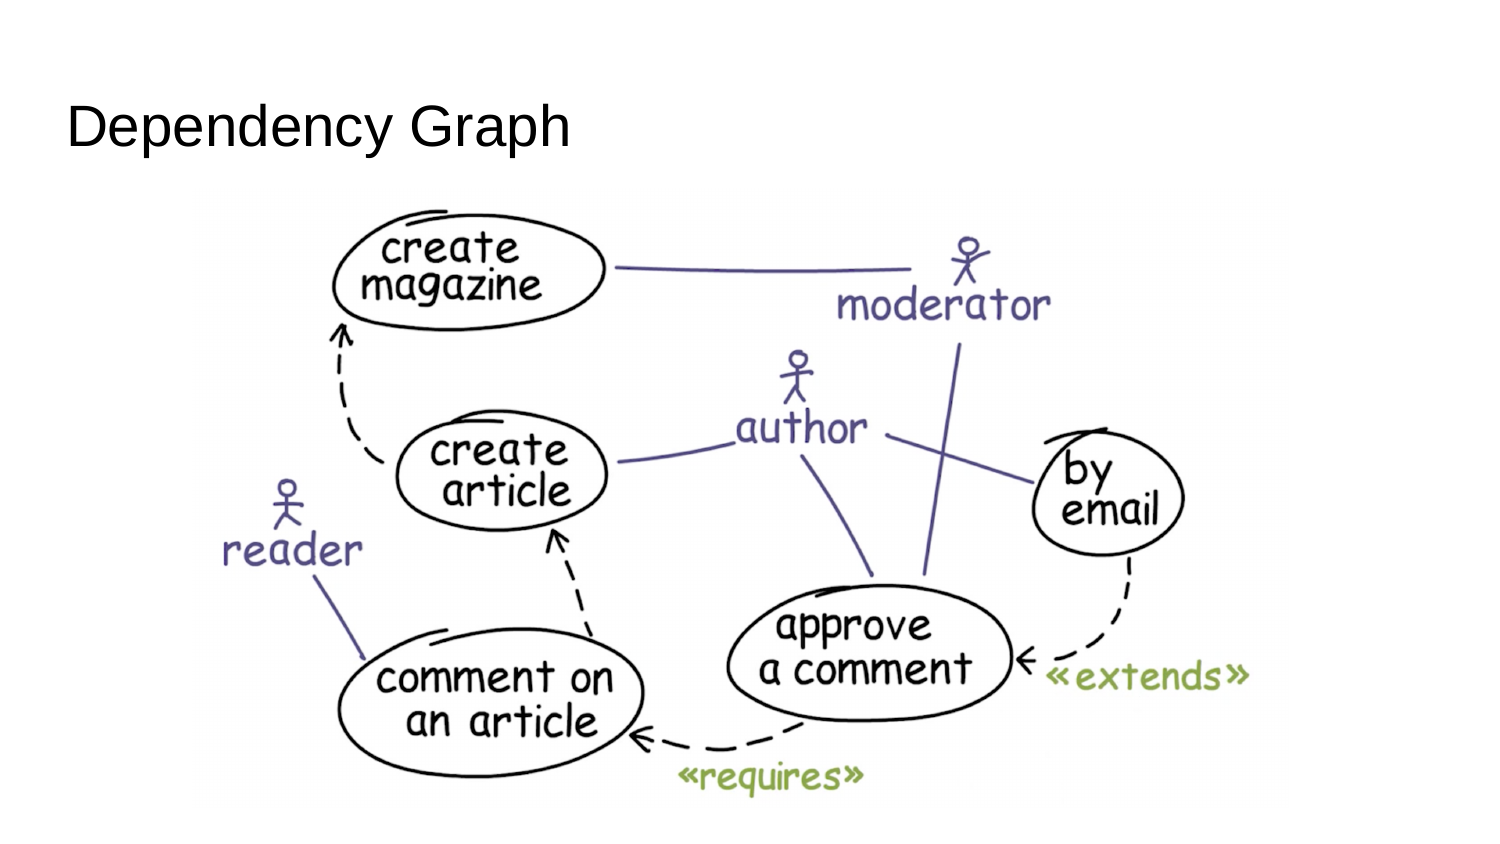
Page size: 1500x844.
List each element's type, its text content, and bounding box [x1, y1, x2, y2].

title Dependency Graph [51, 72, 1449, 167]
picture [192, 188, 1290, 809]
